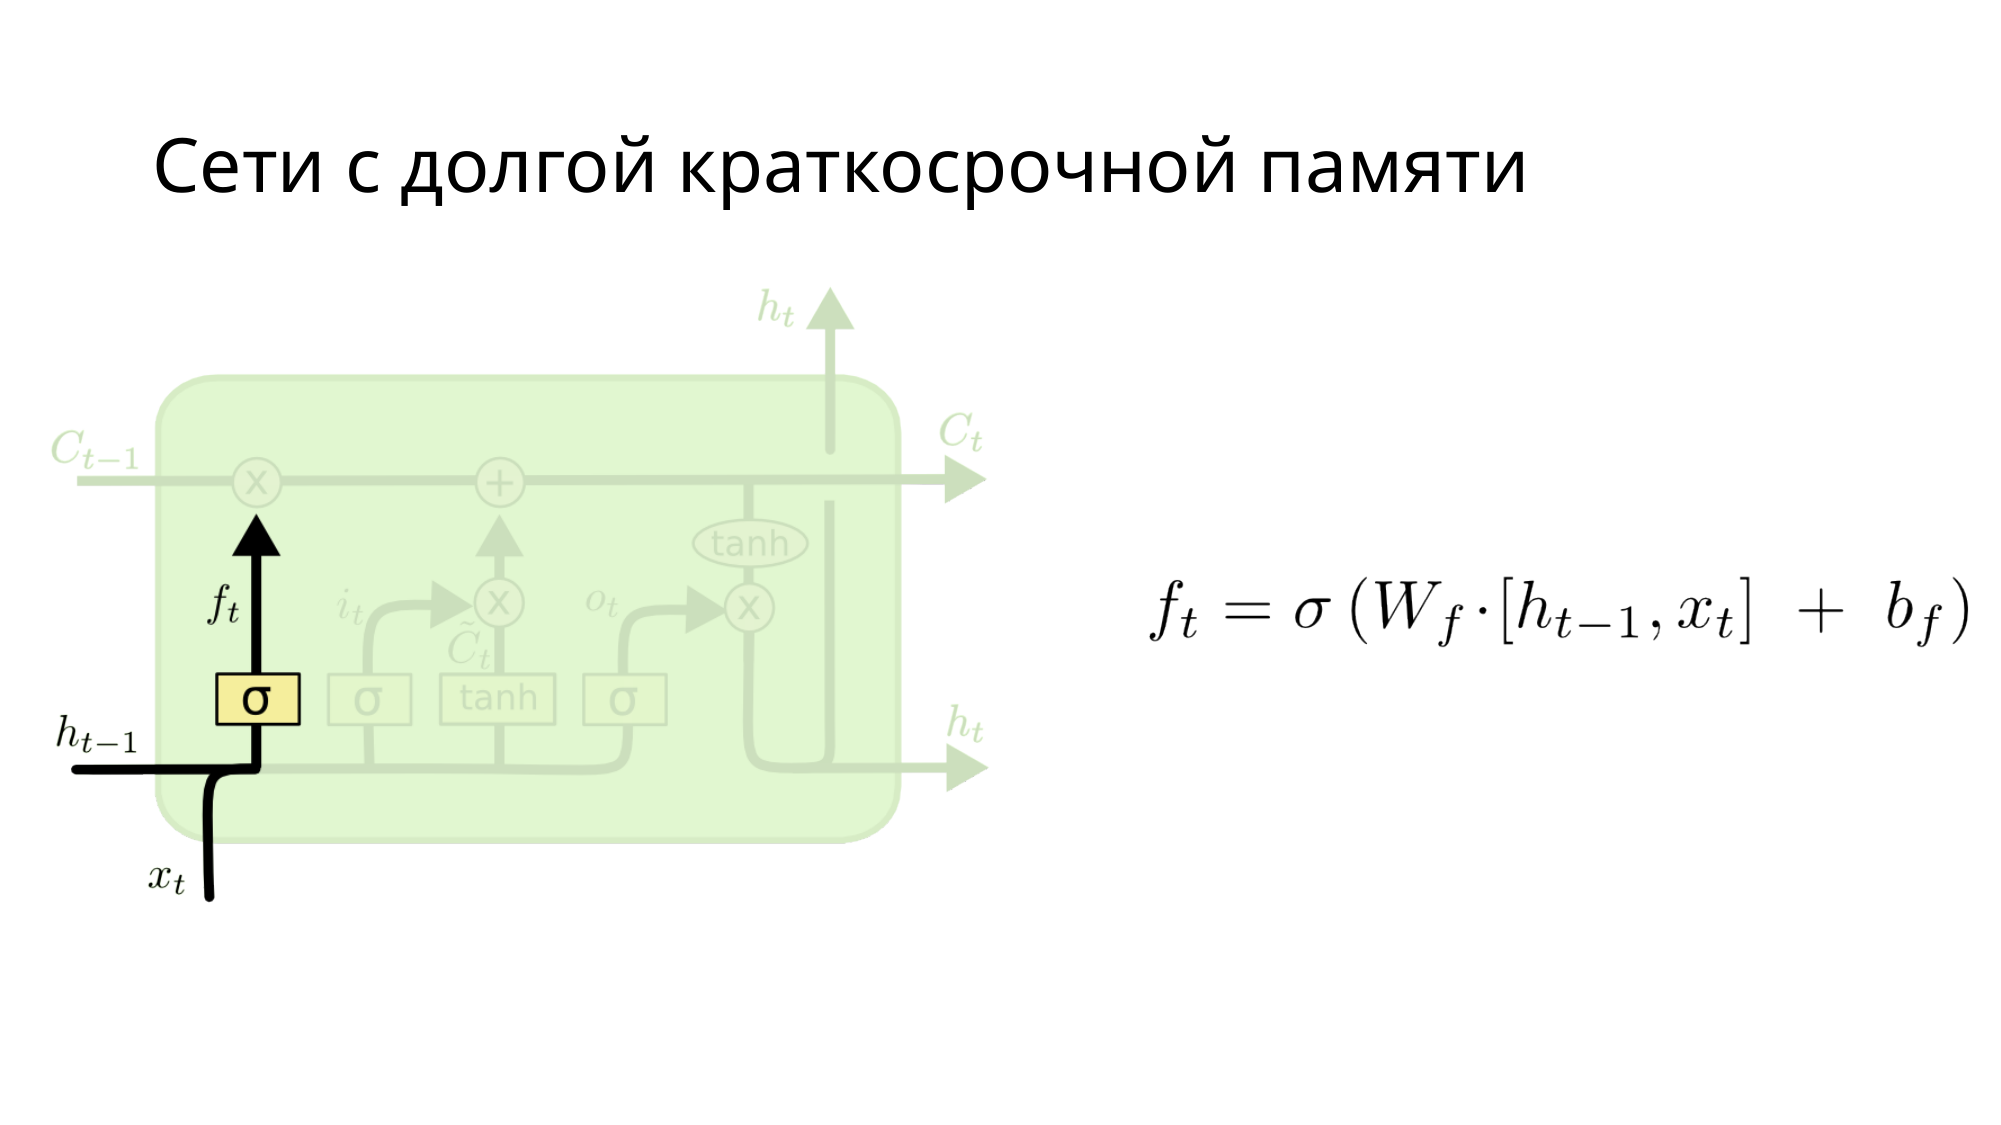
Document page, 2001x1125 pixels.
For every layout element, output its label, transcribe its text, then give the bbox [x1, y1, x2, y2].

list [26, 277, 1974, 912]
title Сети с долгой краткосрочной памяти [137, 59, 1863, 277]
